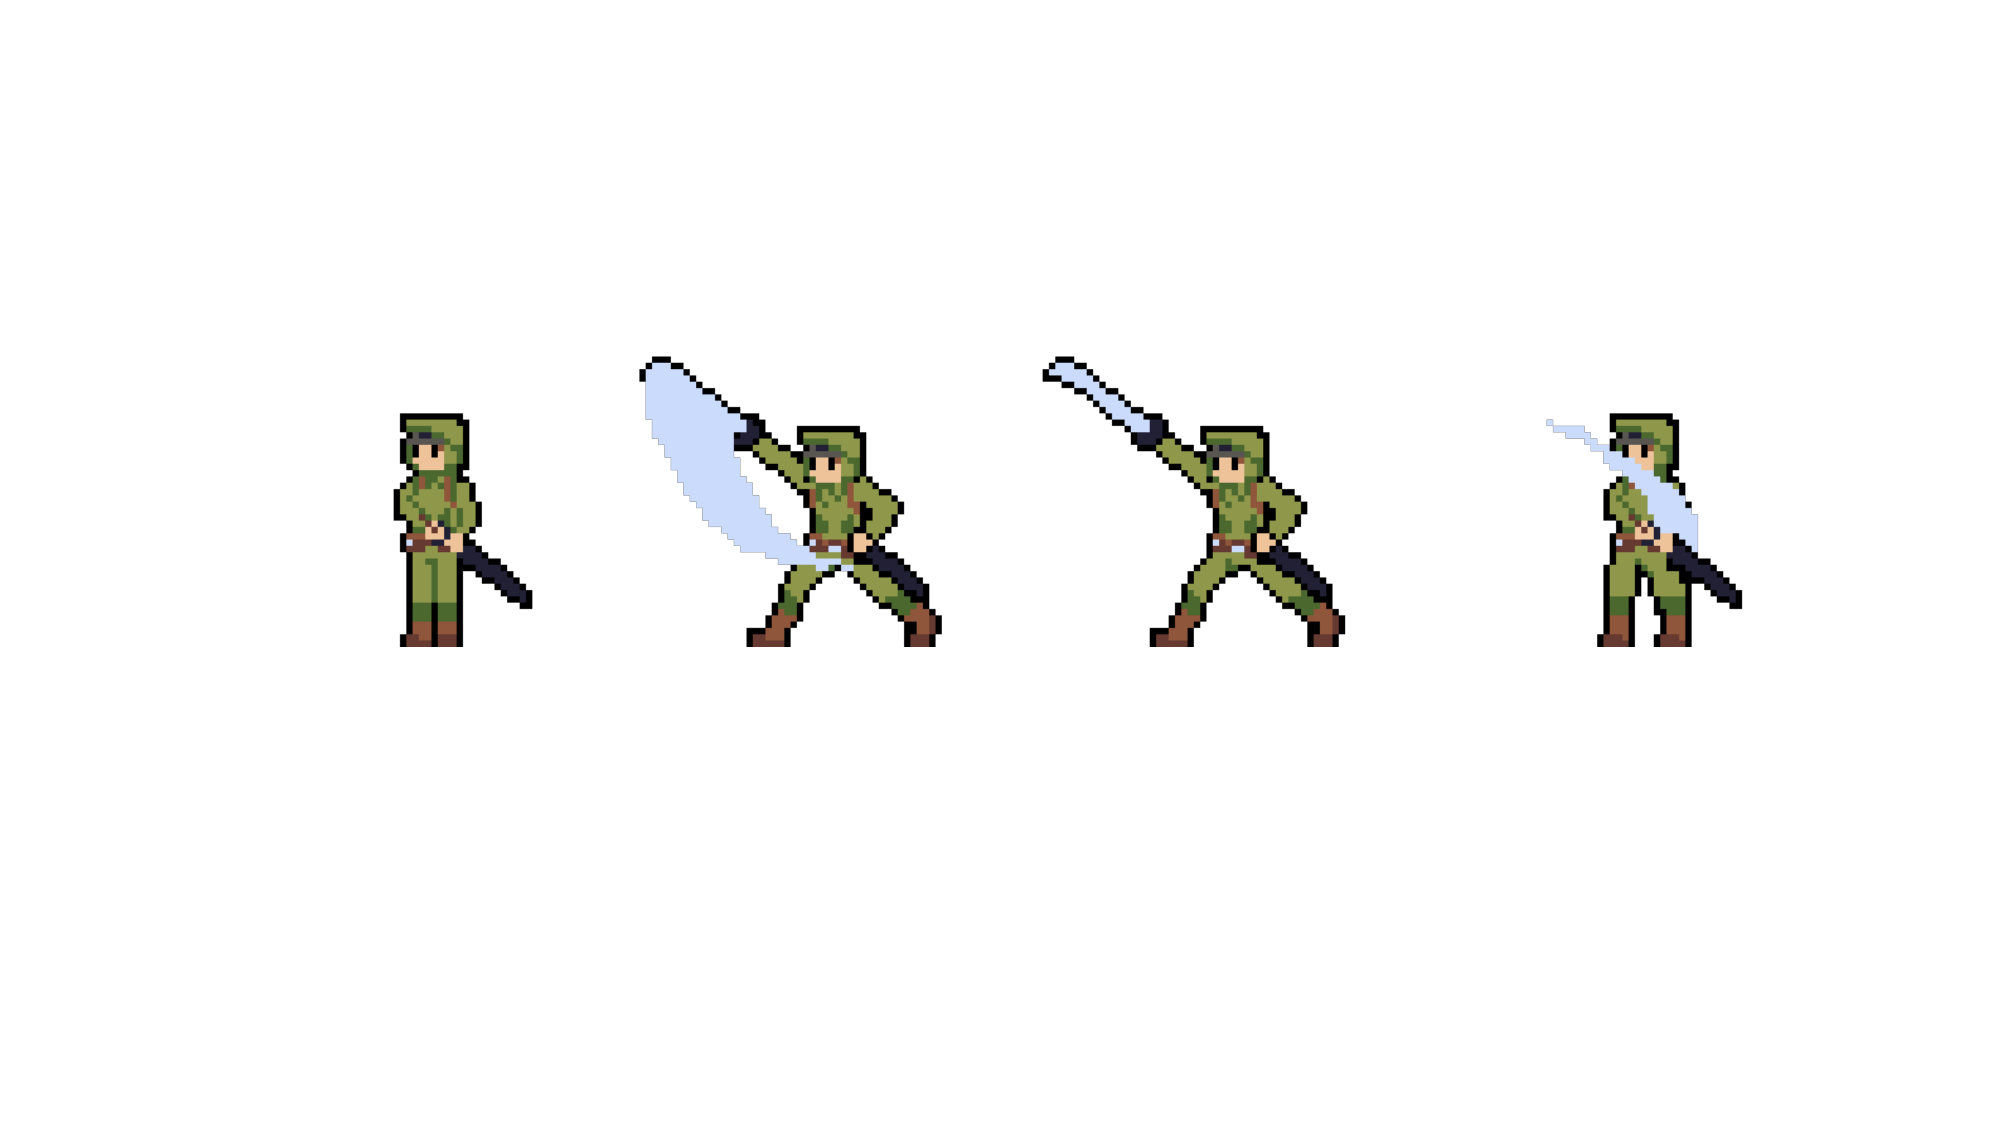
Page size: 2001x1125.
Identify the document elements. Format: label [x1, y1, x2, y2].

picture [229, 243, 1844, 648]
